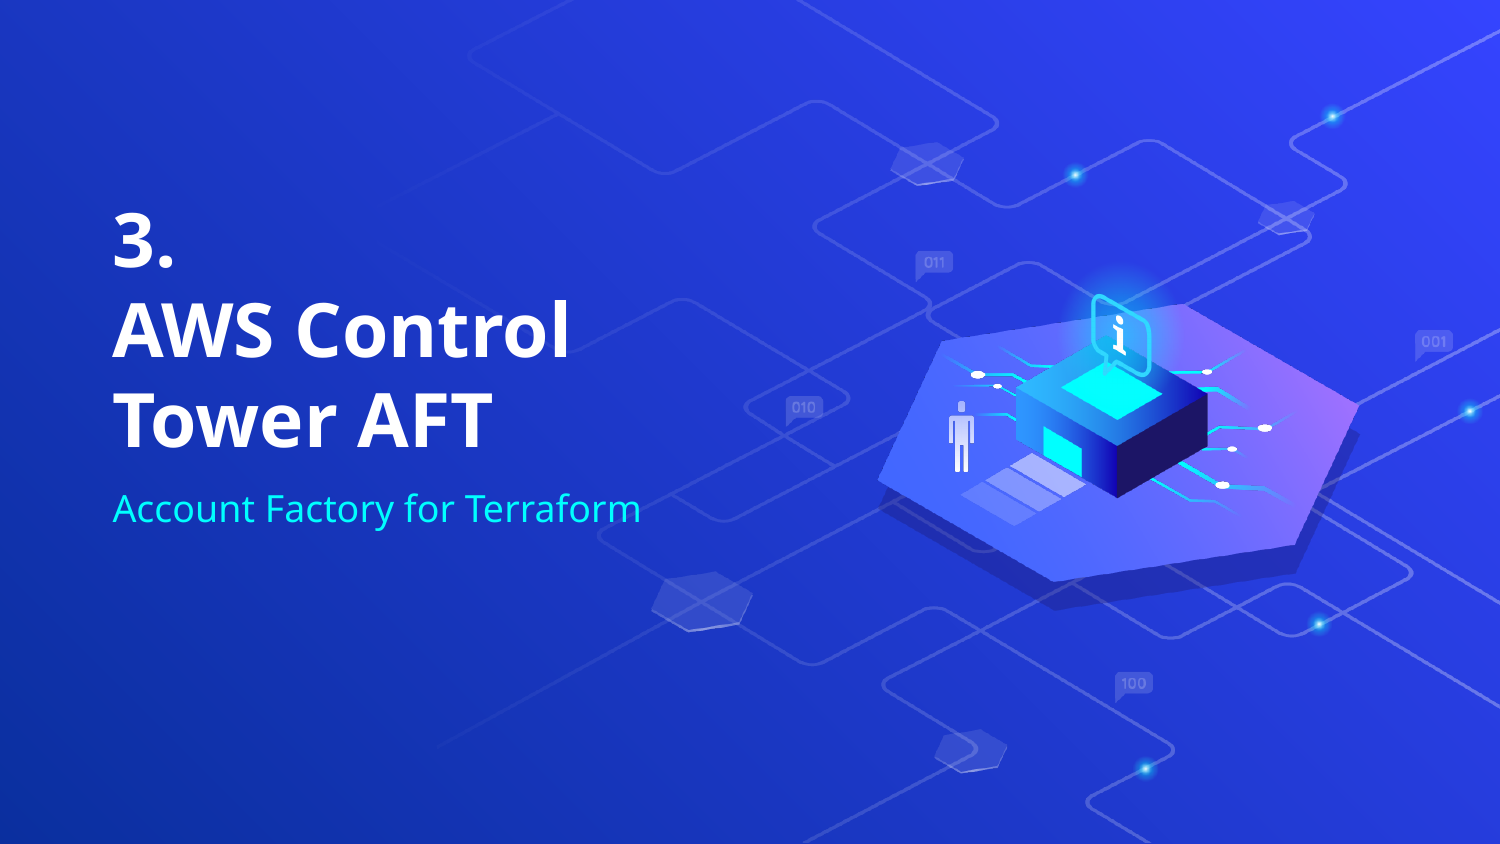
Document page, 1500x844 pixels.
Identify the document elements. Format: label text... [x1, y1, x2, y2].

subtitle Account Factory for Terraform [112, 478, 812, 608]
picture [0, 0, 1500, 844]
title 3. AWS Control Tower AFT [112, 272, 812, 463]
